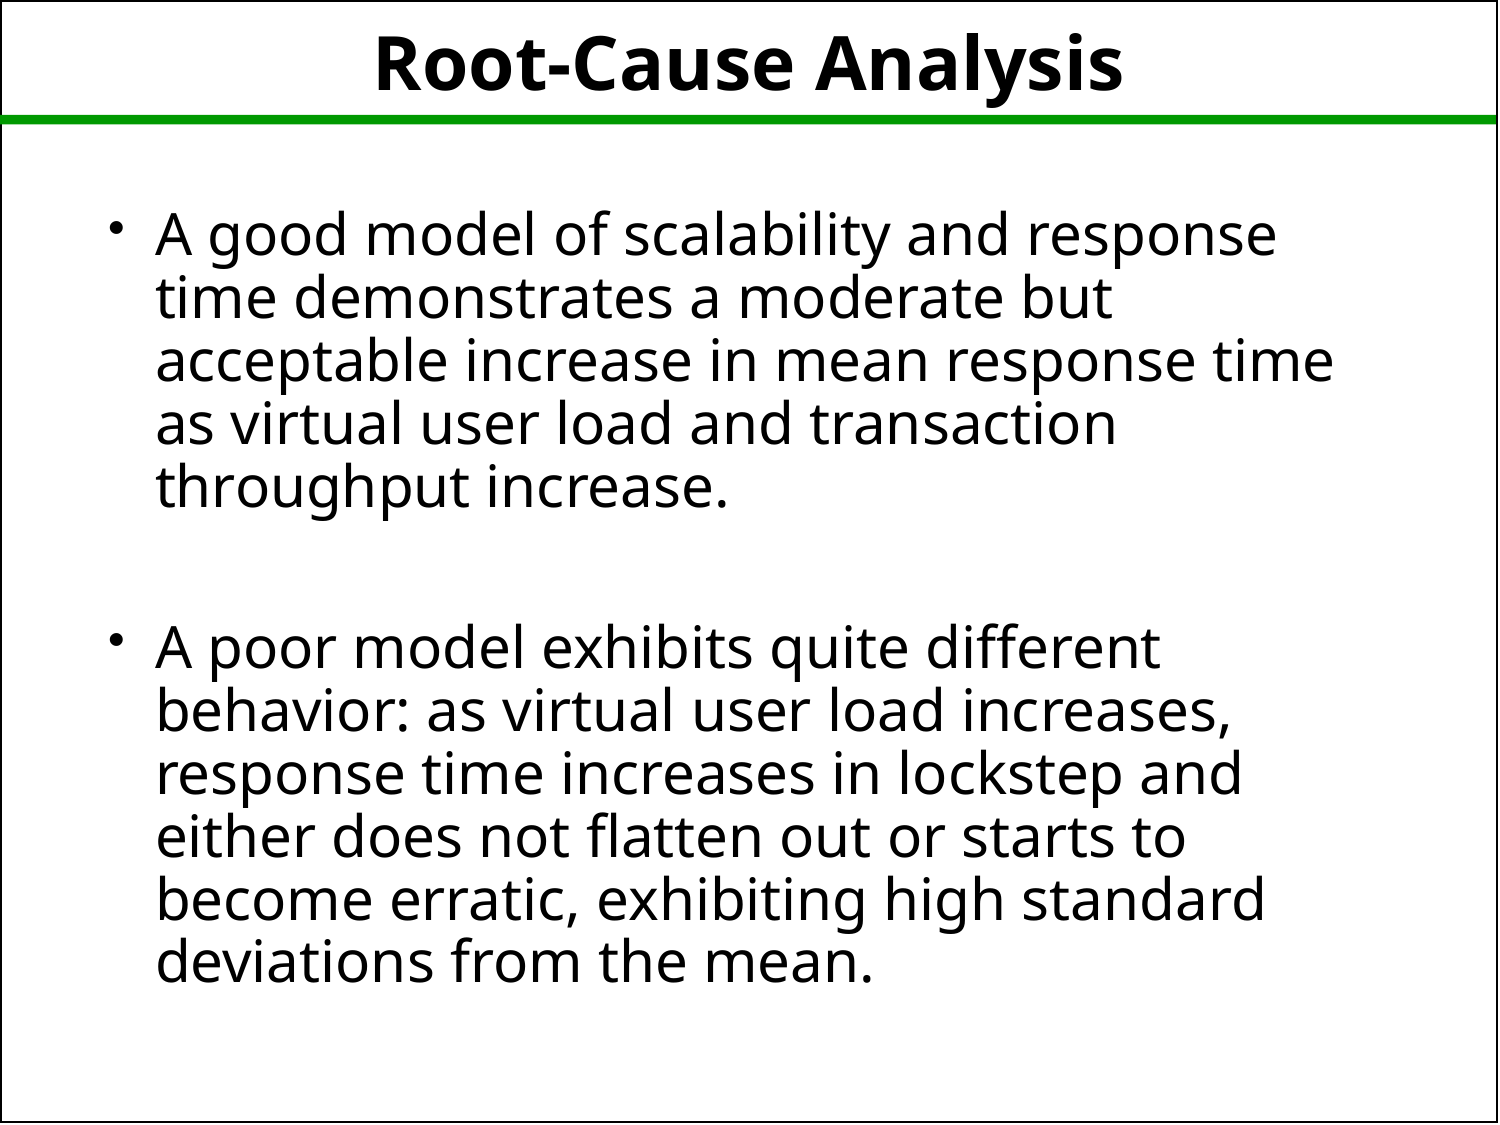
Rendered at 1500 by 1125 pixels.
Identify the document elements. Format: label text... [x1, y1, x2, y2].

list A good model of scalability and response time demonstrates a moderate but acceptable increase in mean response time as virtual user load and transaction throughput increase. A poor model exhibits quite different behavior: as virtual user load increases, response time increases in lockstep and either does not flatten out or starts to become erratic, exhibiting high standard deviations from the mean. [92, 197, 1406, 1013]
title Root-Cause Analysis [14, 7, 1483, 125]
